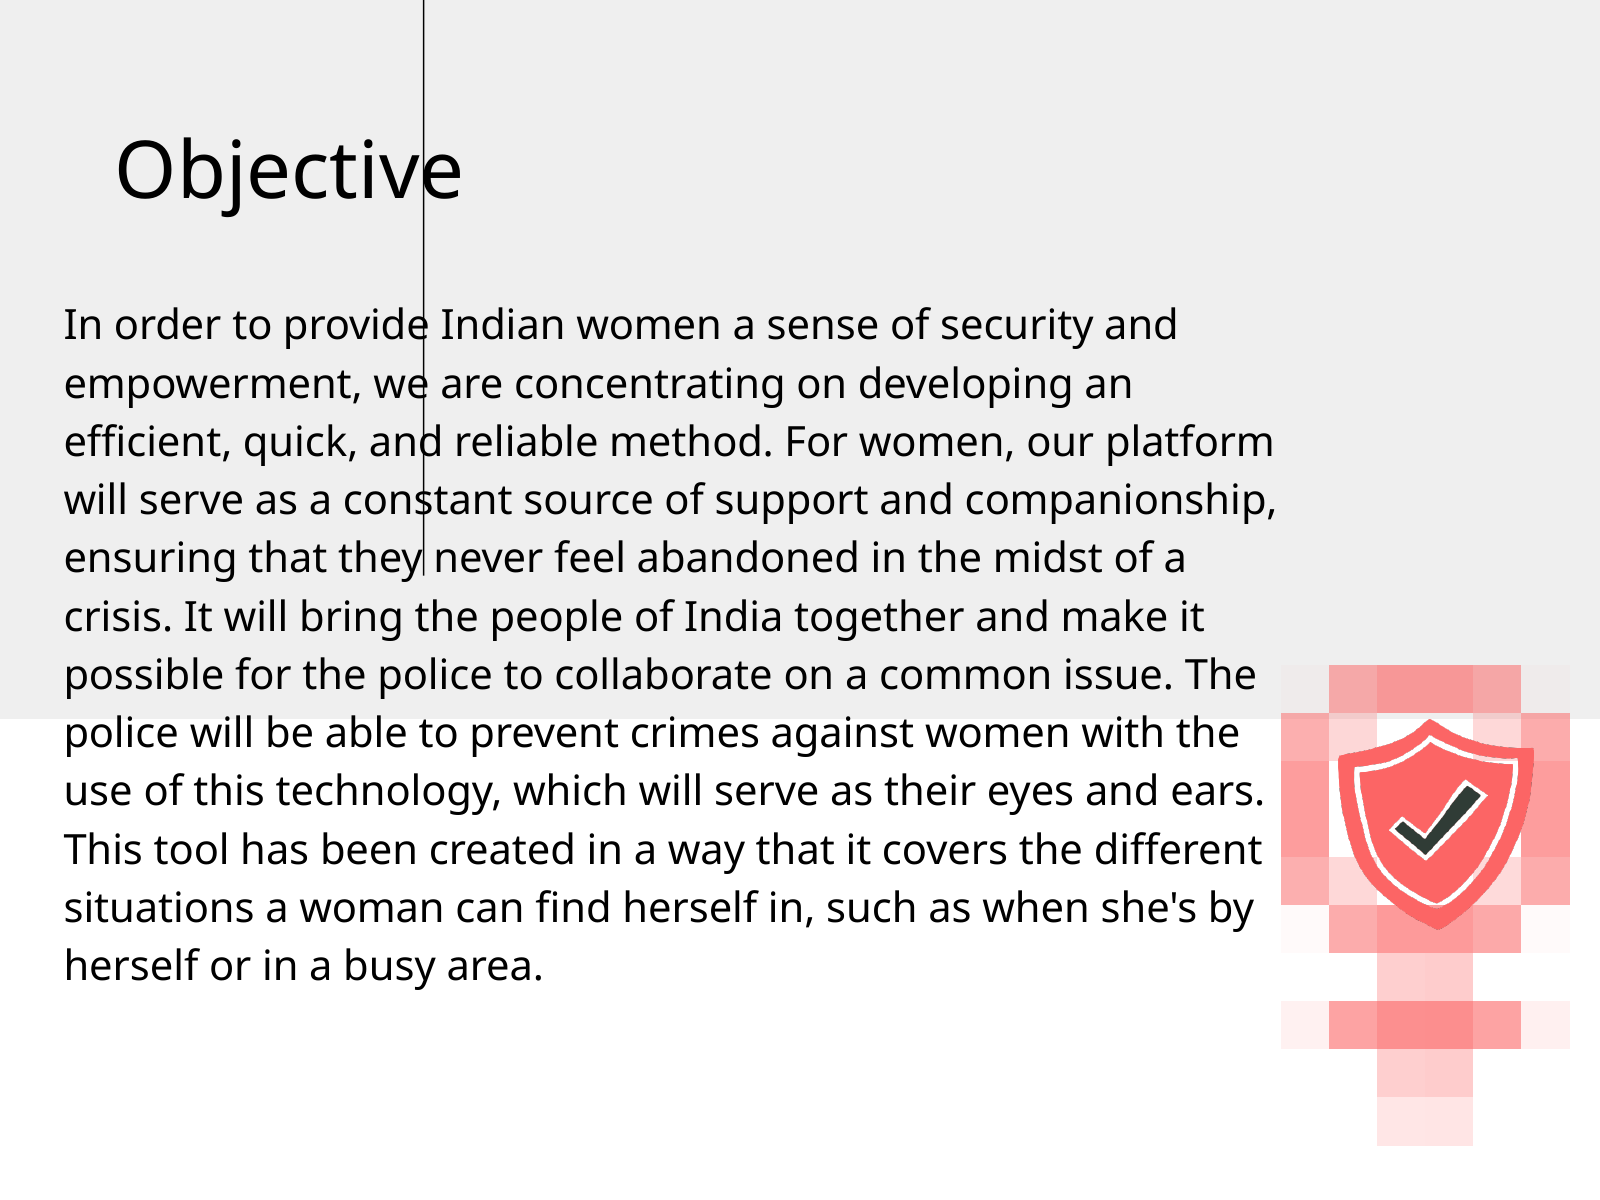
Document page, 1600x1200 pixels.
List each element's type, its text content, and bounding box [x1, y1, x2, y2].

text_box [517, 168, 1050, 1200]
text_box Objective [23, 102, 556, 215]
text_box In order to provide Indian women a sense of security and empowerment, we are concentrating on developing an efficient, quick, and reliable method. For women, our platform will serve as a constant source of support and companionship, ensuring that they never feel abandoned in the midst of a crisis. It will bring the people of India together and make it possible for the police to collaborate on a common issue. The police will be able to prevent crimes against women with the use of this technology, which will serve as their eyes and ears. This tool has been created in a way that it covers the different situations a woman can find herself in, such as when she's by herself or in a busy area. [1058, 290, 1282, 989]
text_box In order to provide Indian women a sense of security and empowerment, we are concentrating on developing an efficient, quick, and reliable method. For women, our platform will serve as a constant source of support and companionship, ensuring that they never feel abandoned in the midst of a crisis. It will bring the people of India together and make it possible for the police to collaborate on a common issue. The police will be able to prevent crimes against women with the use of this technology, which will serve as their eyes and ears. This tool has been created in a way that it covers the different situations a woman can find herself in, such as when she's by herself or in a busy area. [63, 290, 511, 989]
picture [1281, 665, 1570, 1146]
